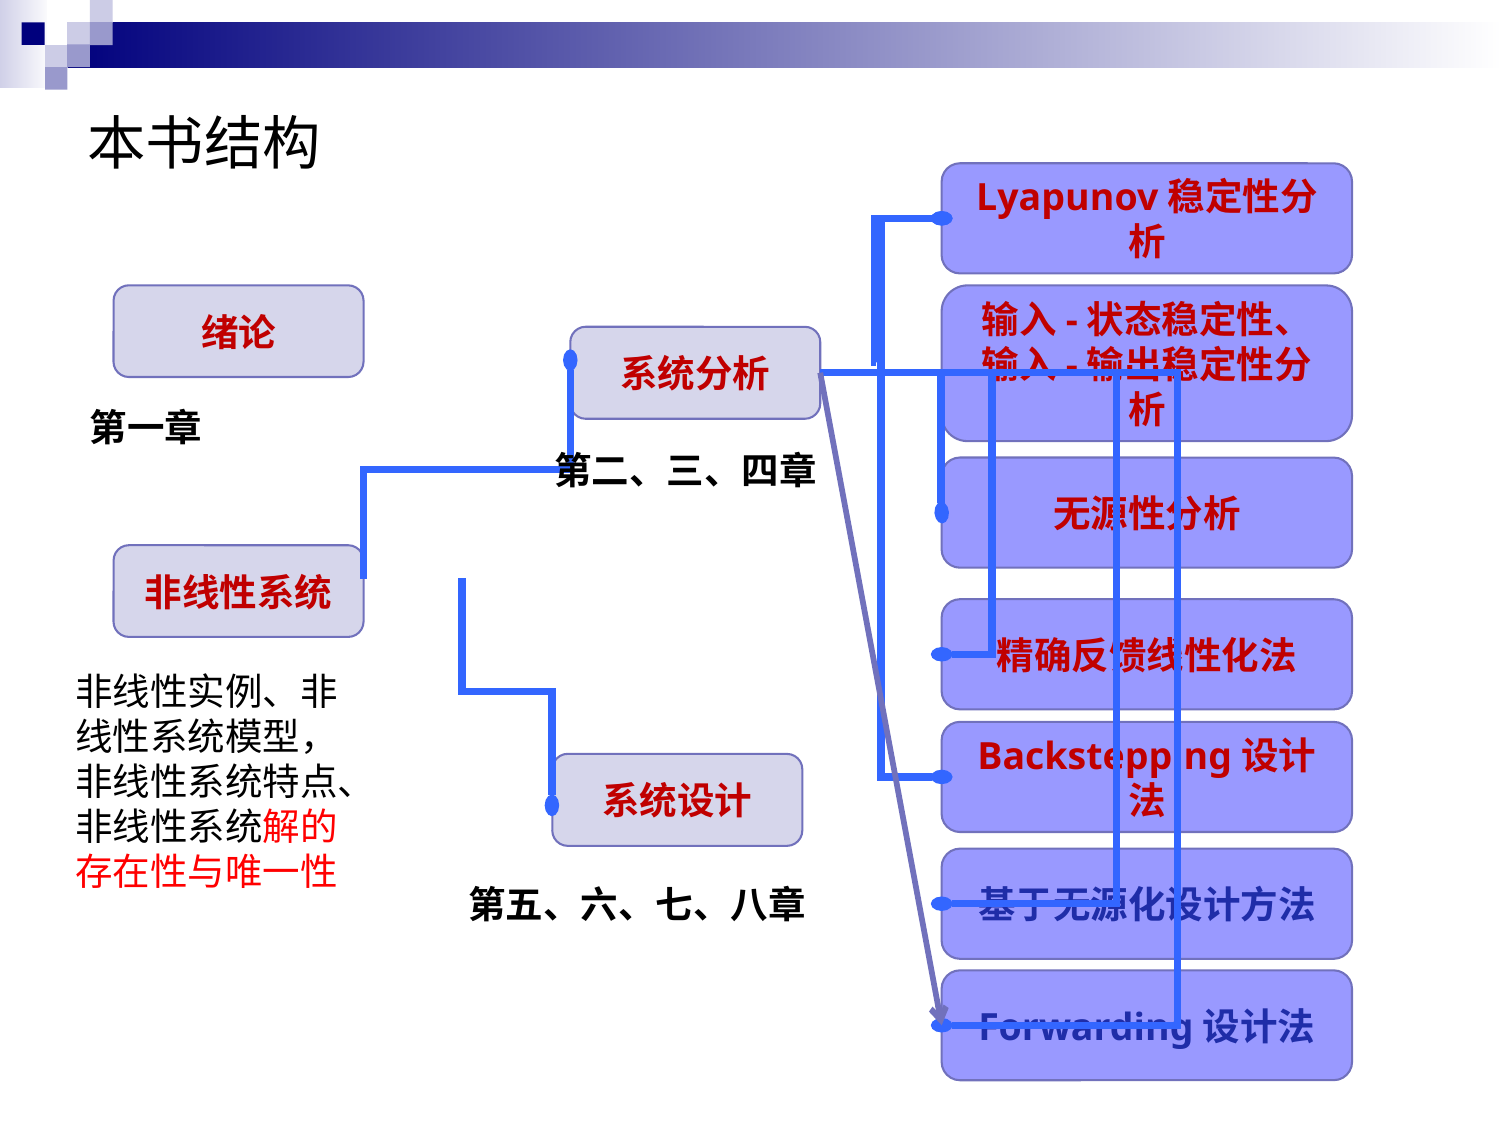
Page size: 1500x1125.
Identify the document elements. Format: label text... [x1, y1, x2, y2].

text_box 精确反馈线性化法 [940, 598, 1113, 711]
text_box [796, 764, 942, 790]
text_box Backstepping设计法 [940, 720, 1113, 834]
text_box 无源性分析 [1120, 456, 1174, 569]
text_box 精确反馈线性化法 [1181, 598, 1354, 711]
text_box Forwarding设计法 [940, 969, 1354, 1082]
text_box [829, 250, 987, 318]
text_box 无源性分析 [996, 456, 1113, 569]
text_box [393, 646, 621, 737]
text_box 精确反馈线性化法 [1120, 598, 1174, 711]
text_box 非线性系统 [112, 544, 365, 638]
text_box 第五、六、七、八章 [437, 873, 821, 934]
text_box 系统设计 [551, 752, 804, 847]
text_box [835, 668, 969, 748]
text_box 基于无源化设计方法 [940, 847, 1113, 900]
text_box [839, 910, 965, 990]
text_box 系统分析 [569, 325, 822, 420]
text_box 第一章 [43, 397, 218, 457]
text_box 基于无源化设计方法 [1181, 847, 1354, 960]
slide_number [1148, 1033, 1499, 1110]
text_box 无源性分析 [1181, 456, 1354, 569]
text_box 本书结构 [72, 99, 541, 184]
text_box Lyapunov稳定性分析 [940, 162, 1354, 275]
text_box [839, 397, 977, 465]
text_box 非线性实例、非线性系统模型，非线性系统特点、非线性系统解的存在性与唯一性 [60, 660, 375, 901]
text_box 绪论 [112, 284, 365, 379]
text_box 输入-状态稳定性、输入-输出稳定性分析 [940, 284, 1354, 443]
text_box Backstepping设计法 [1181, 720, 1354, 834]
text_box 无源性分析 [940, 456, 988, 569]
text_box 基于无源化设计方法 [949, 847, 1174, 960]
text_box Backstepping设计法 [1120, 720, 1174, 834]
text_box 第二、三、四章 [571, 439, 832, 499]
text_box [363, 360, 571, 579]
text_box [824, 774, 979, 854]
